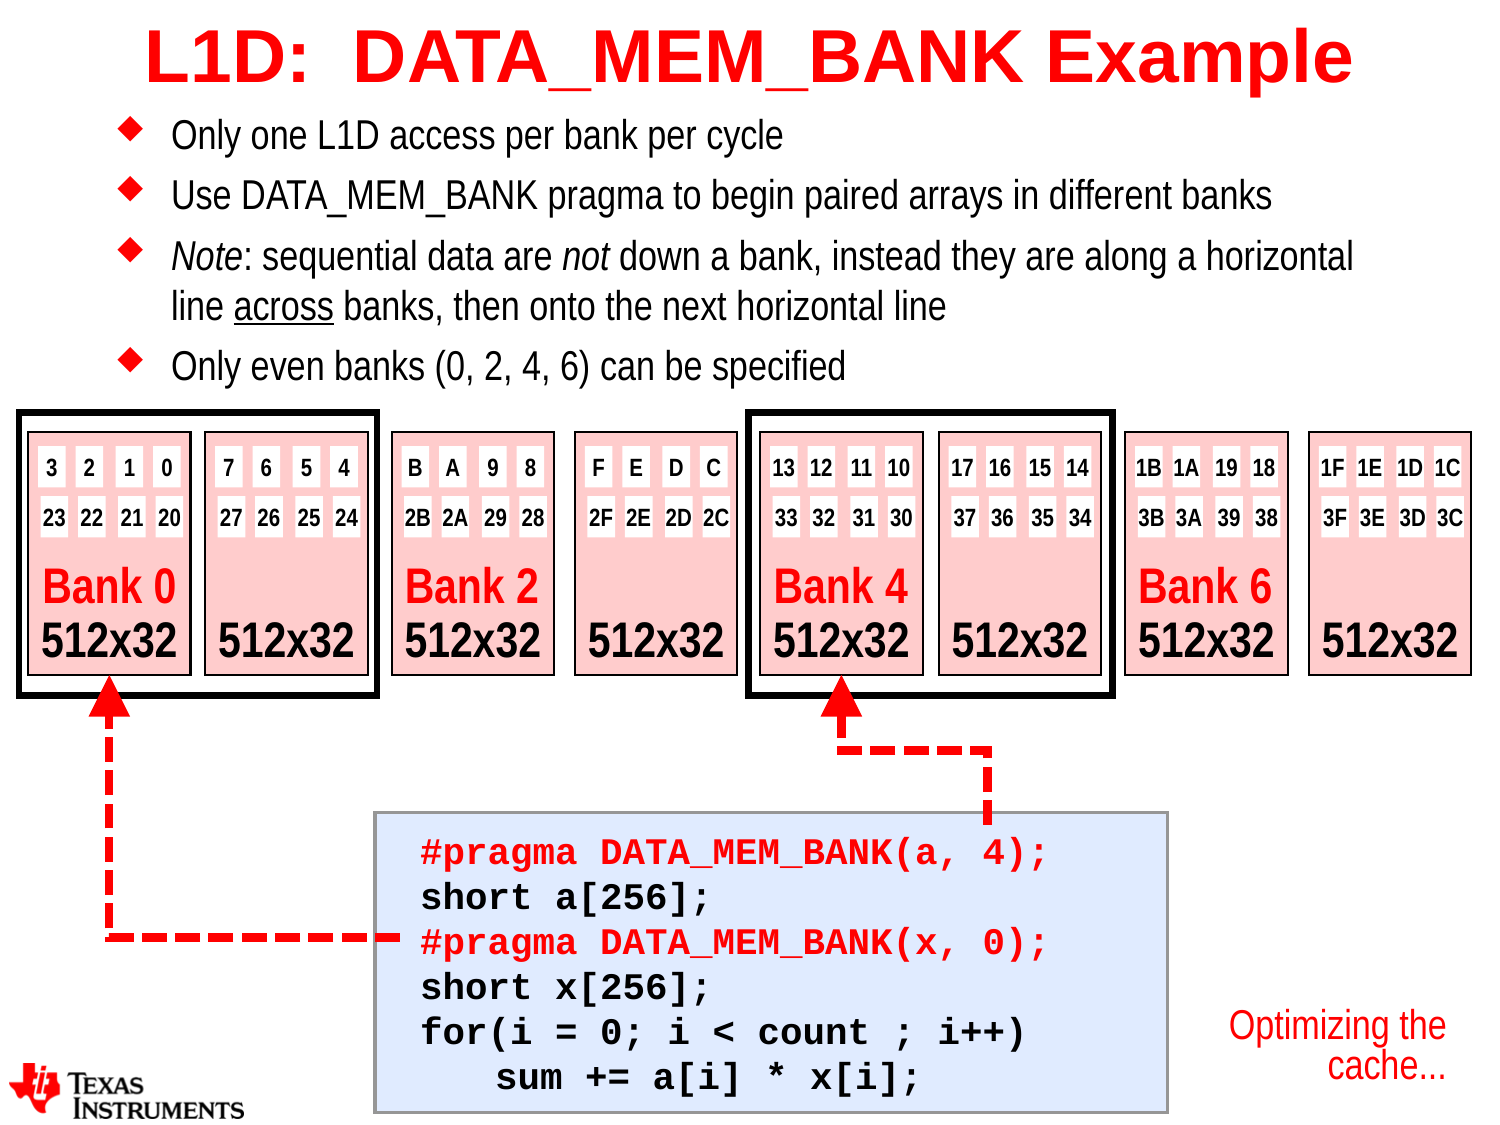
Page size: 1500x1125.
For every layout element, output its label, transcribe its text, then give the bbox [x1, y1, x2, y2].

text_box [18, 412, 1472, 696]
title L1D: DATA_MEM_BANK Example [0, 0, 1500, 122]
text_box Optimizing the cache... [1199, 1007, 1447, 1088]
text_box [109, 674, 401, 938]
text_box #pragma DATA_MEM_BANK(a, 4); short a[256]; #pragma DATA_MEM_BANK(x, 0); short x[256]; for(i = 0; i < count ; i++) sum += a[i] * x[i]; [374, 812, 1168, 1113]
text_box Only one L1D access per bank per cycle Use DATA_MEM_BANK pragma to begin paired arrays in different banks Note: sequential data are not down a bank, instead they are along a horizontal line across banks, then onto the next horizontal line Only even banks (0, 2, 4, 6) can be specified [99, 100, 1413, 397]
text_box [839, 676, 990, 824]
picture [8, 1062, 245, 1120]
